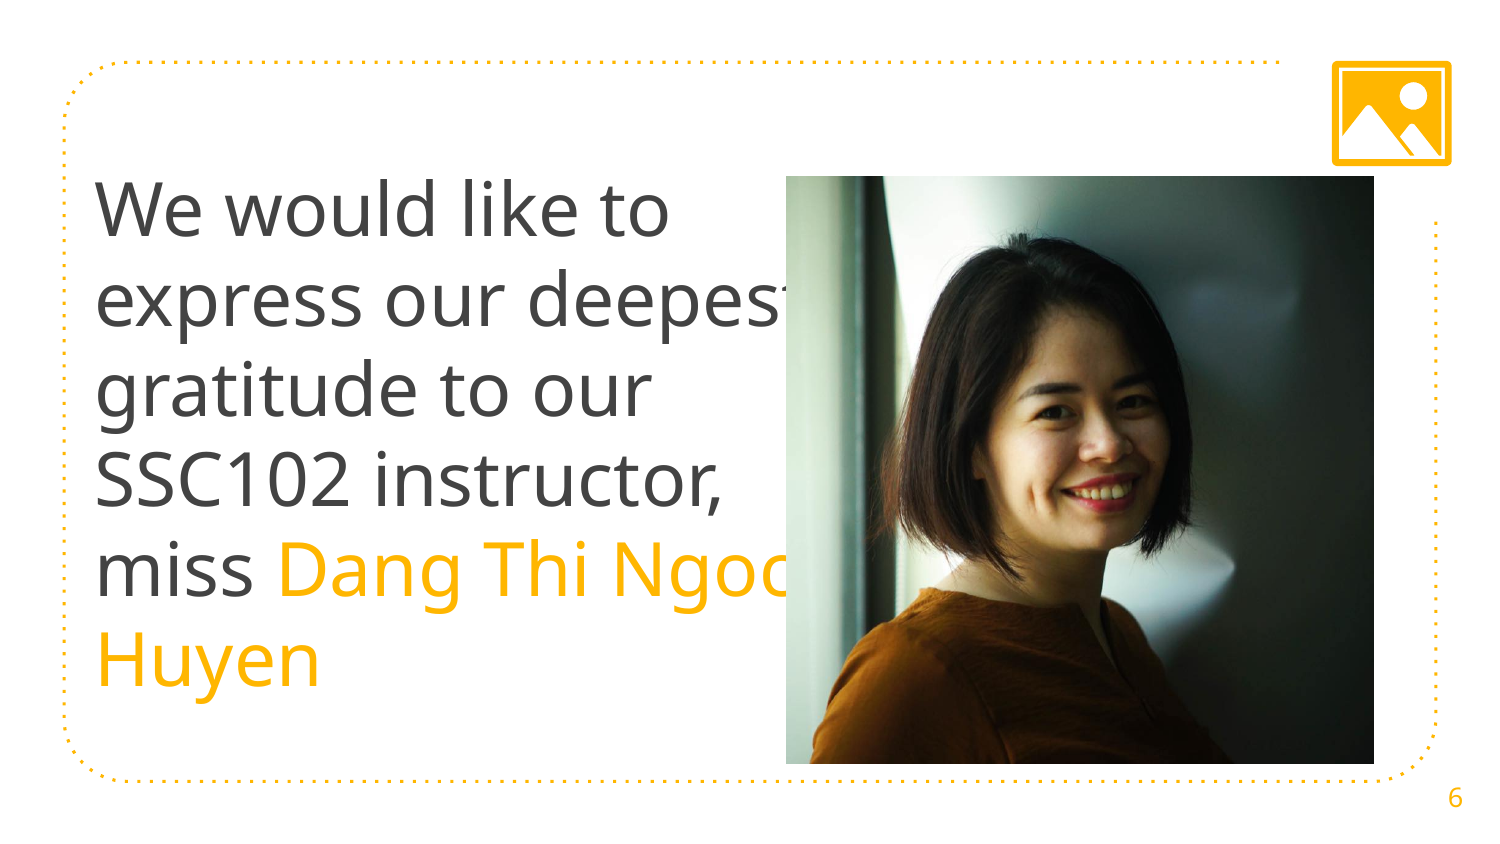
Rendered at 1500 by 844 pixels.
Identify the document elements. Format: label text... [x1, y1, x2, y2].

picture [785, 176, 1375, 764]
title We would like to express our deepest gratitude to our SSC102 instructor, miss Dang Thi Ngoc Huyen [79, 146, 836, 287]
slide_number 6 [1411, 753, 1500, 844]
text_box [1331, 60, 1452, 167]
